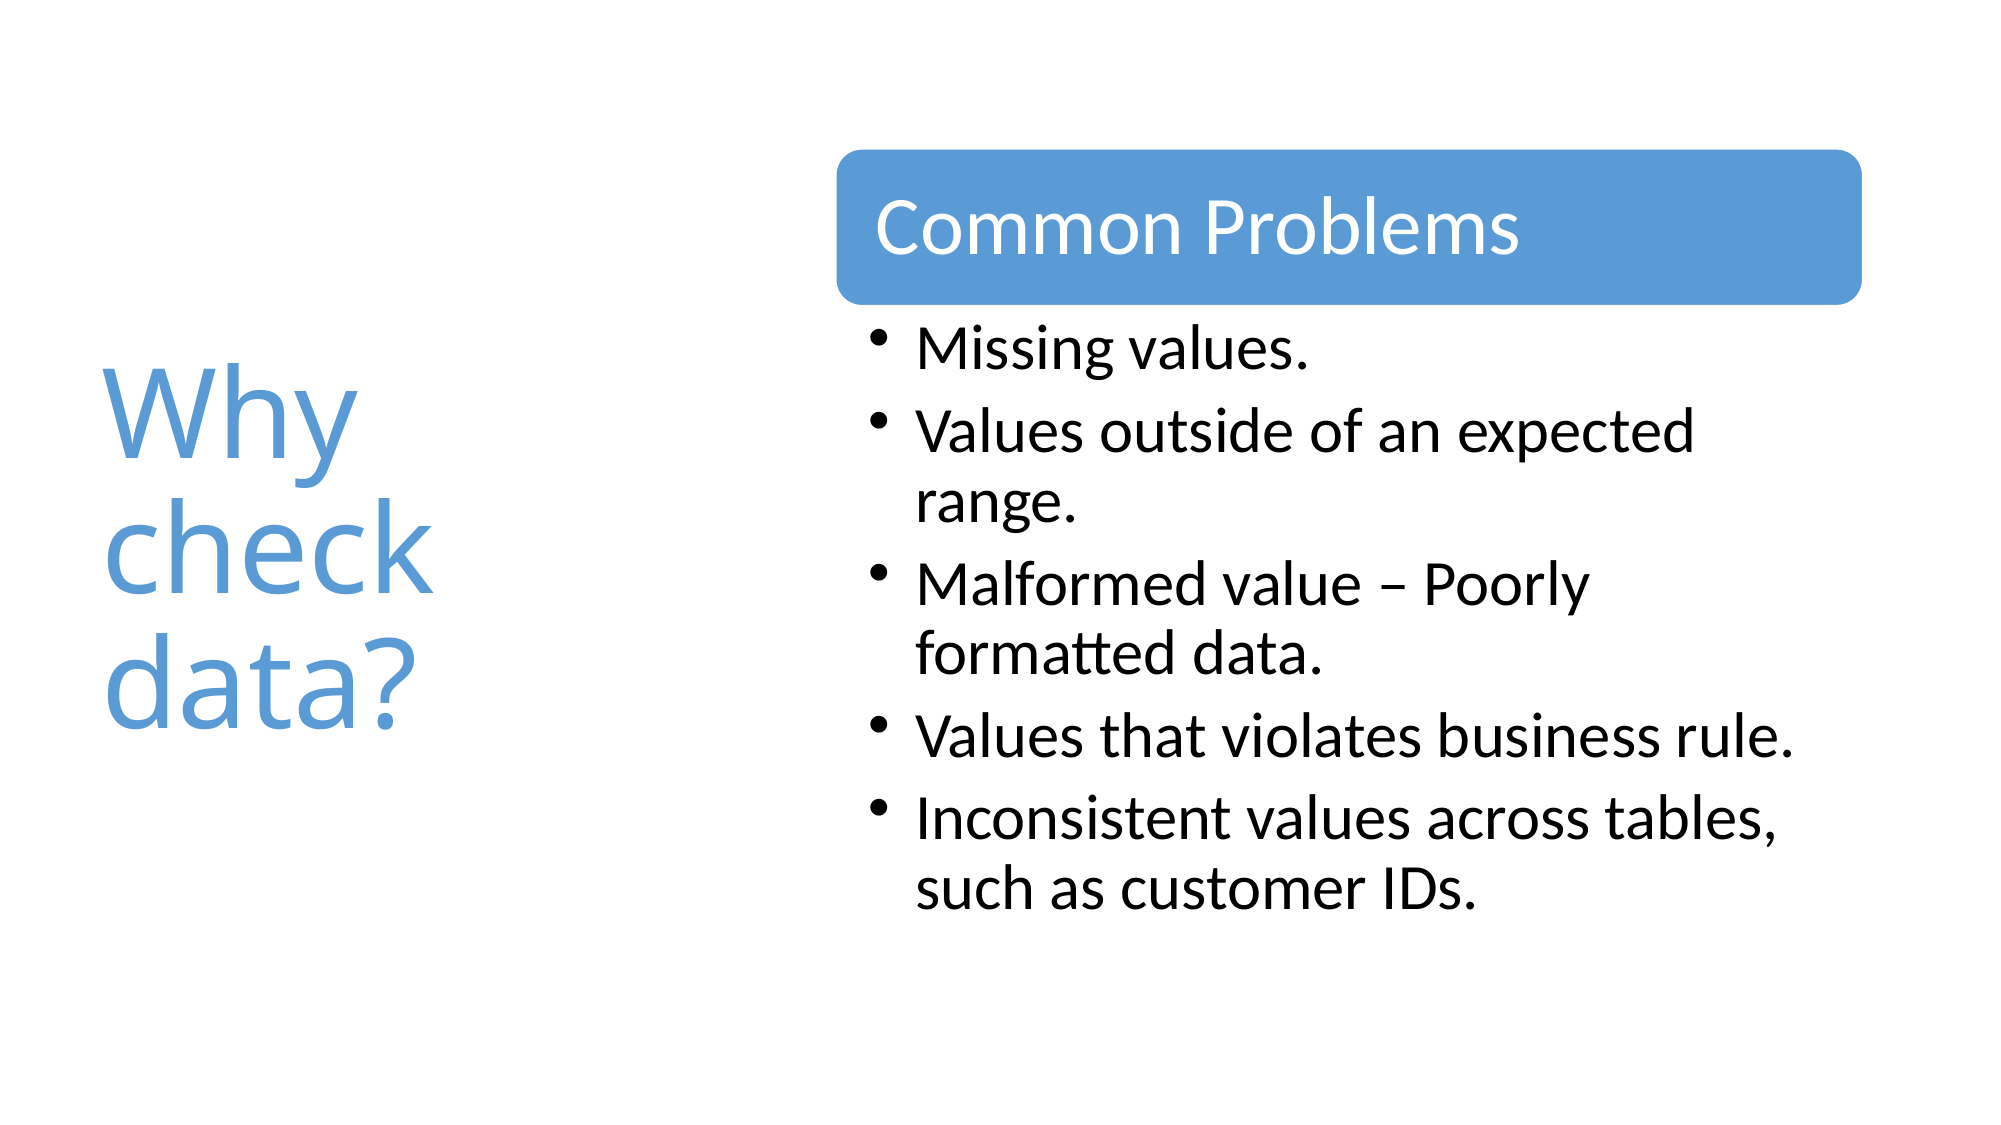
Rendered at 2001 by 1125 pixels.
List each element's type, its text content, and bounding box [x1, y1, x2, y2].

title Why check data? [86, 101, 711, 1005]
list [835, 101, 1863, 1005]
